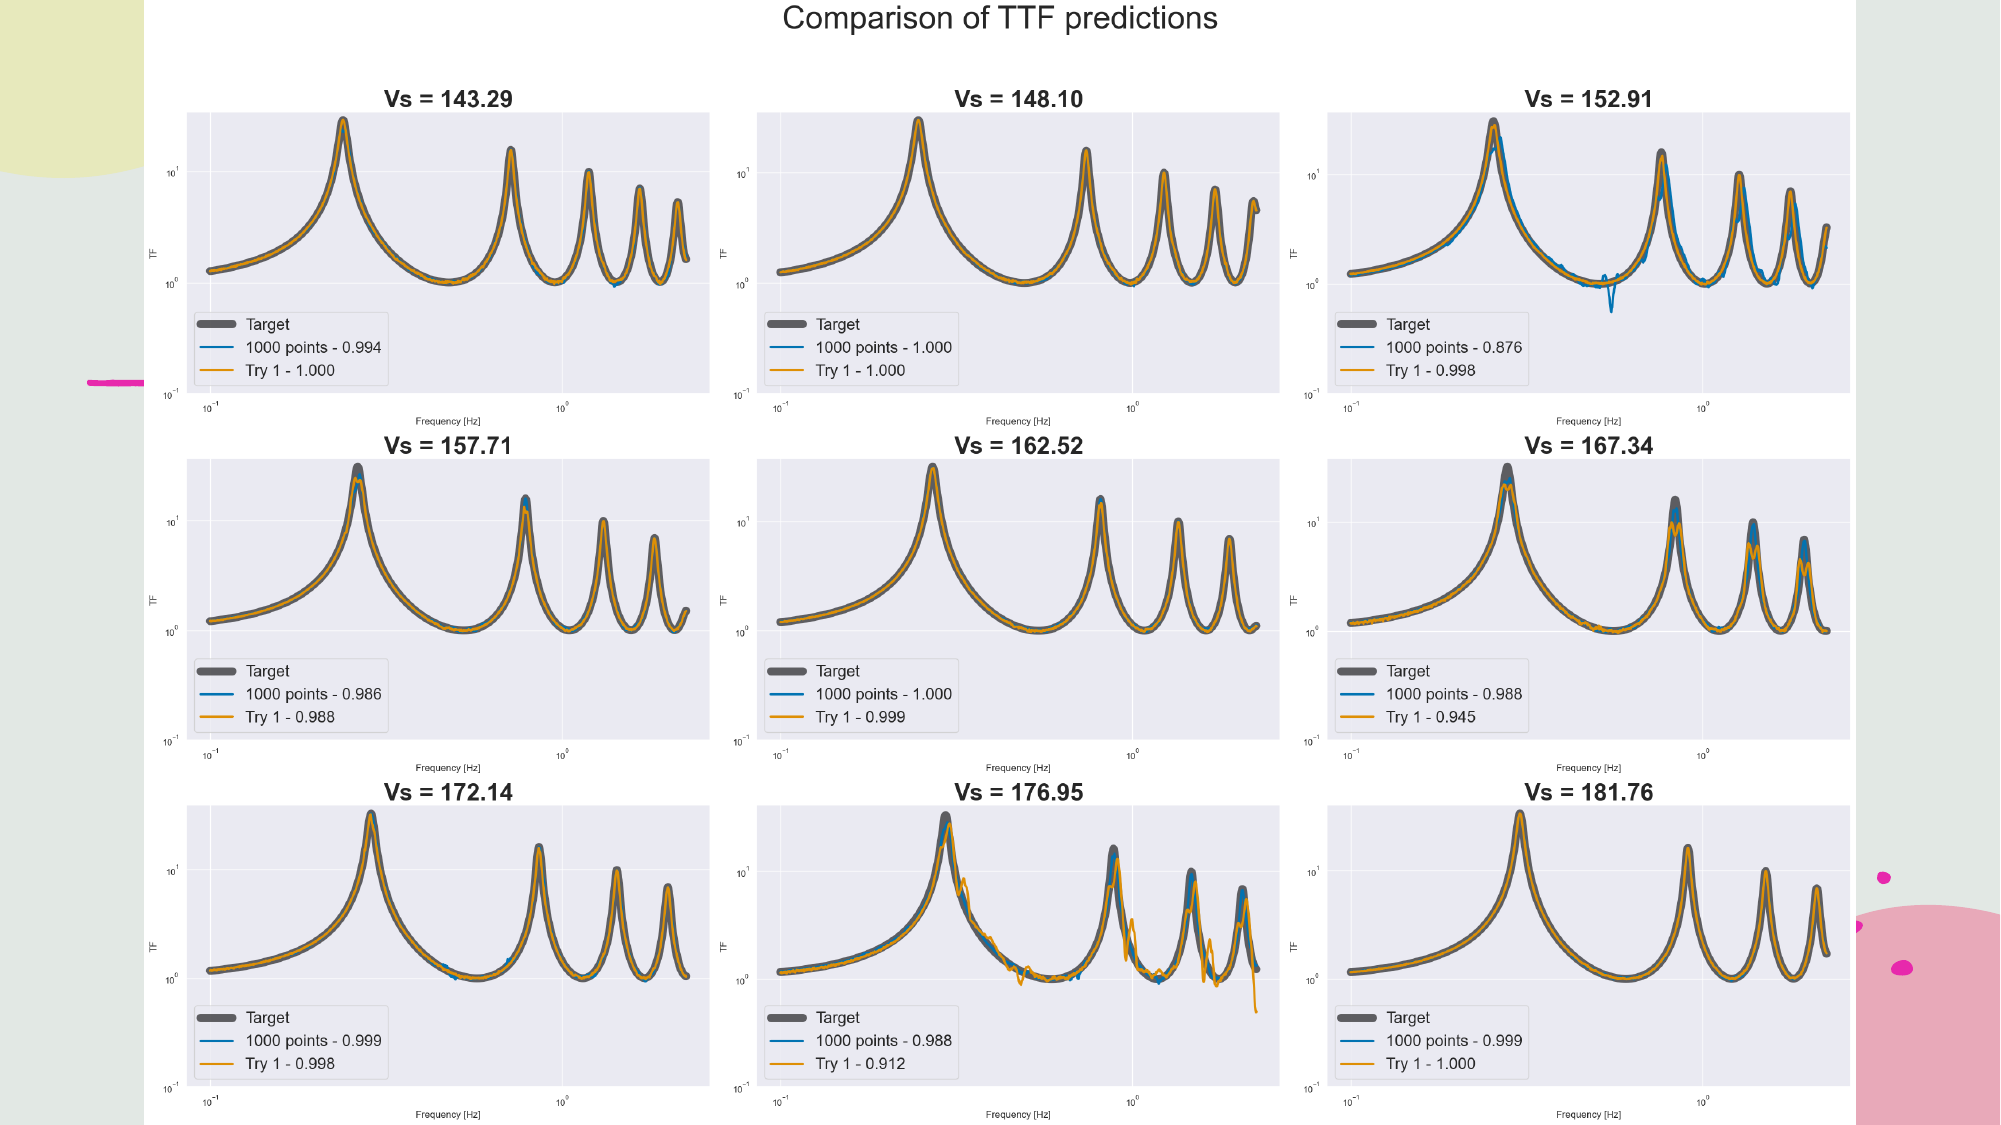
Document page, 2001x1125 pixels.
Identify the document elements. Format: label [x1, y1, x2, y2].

picture [144, 0, 1856, 1125]
